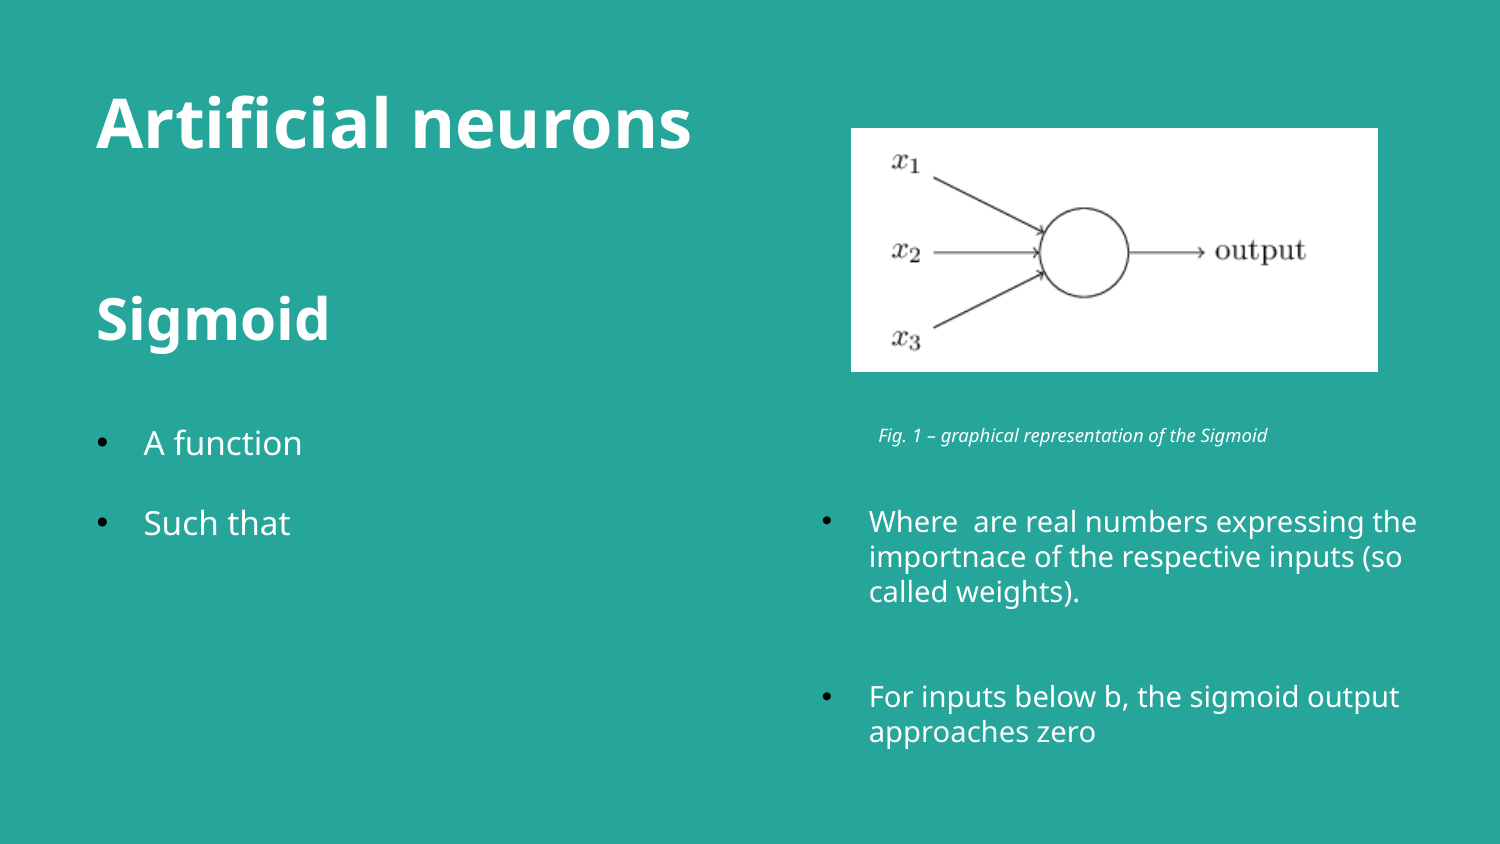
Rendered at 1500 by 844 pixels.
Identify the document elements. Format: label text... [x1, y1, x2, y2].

text_box Artificial neurons [81, 64, 1237, 215]
picture [851, 127, 1379, 373]
text_box Fig. 1 – graphical representation of the Sigmoid [863, 409, 1433, 462]
